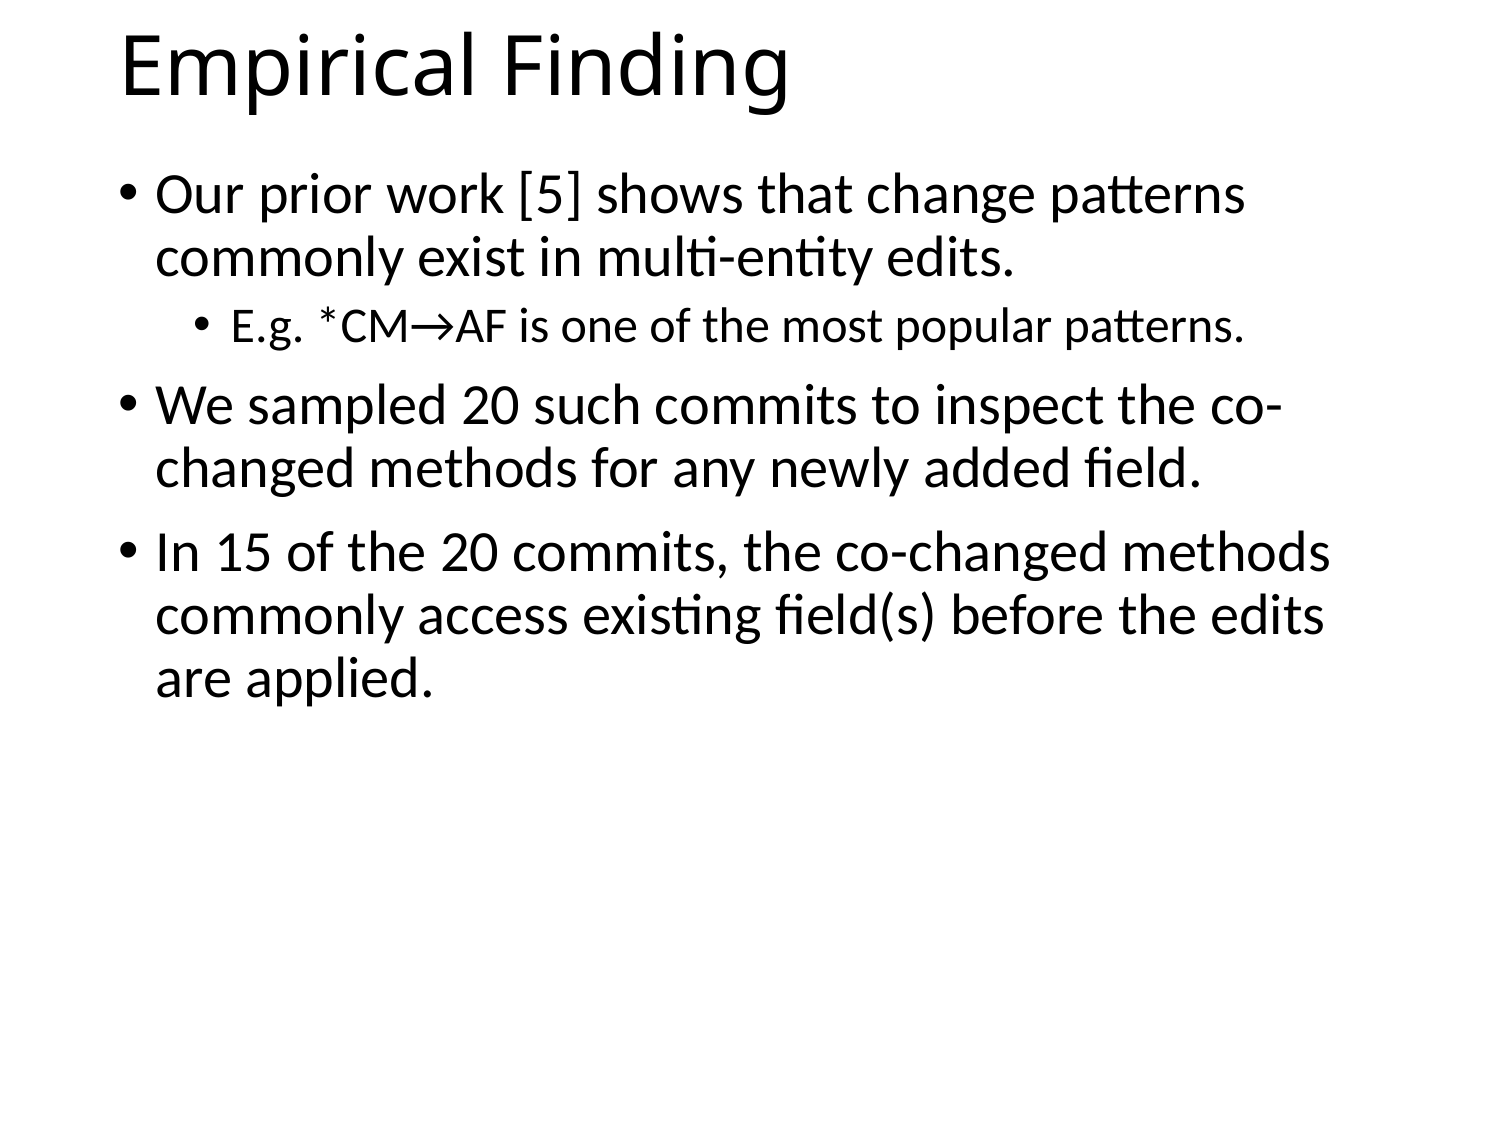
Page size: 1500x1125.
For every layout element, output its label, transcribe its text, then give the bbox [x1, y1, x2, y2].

list Our prior work [5] shows that change patterns commonly exist in multi-entity edits. E.g. *CM→AF is one of the most popular patterns. We sampled 20 such commits to inspect the co-changed methods for any newly added ﬁeld. In 15 of the 20 commits, the co-changed methods commonly access existing ﬁeld(s) before the edits are applied. [103, 155, 1397, 1014]
title Empirical Finding [103, 15, 1397, 121]
